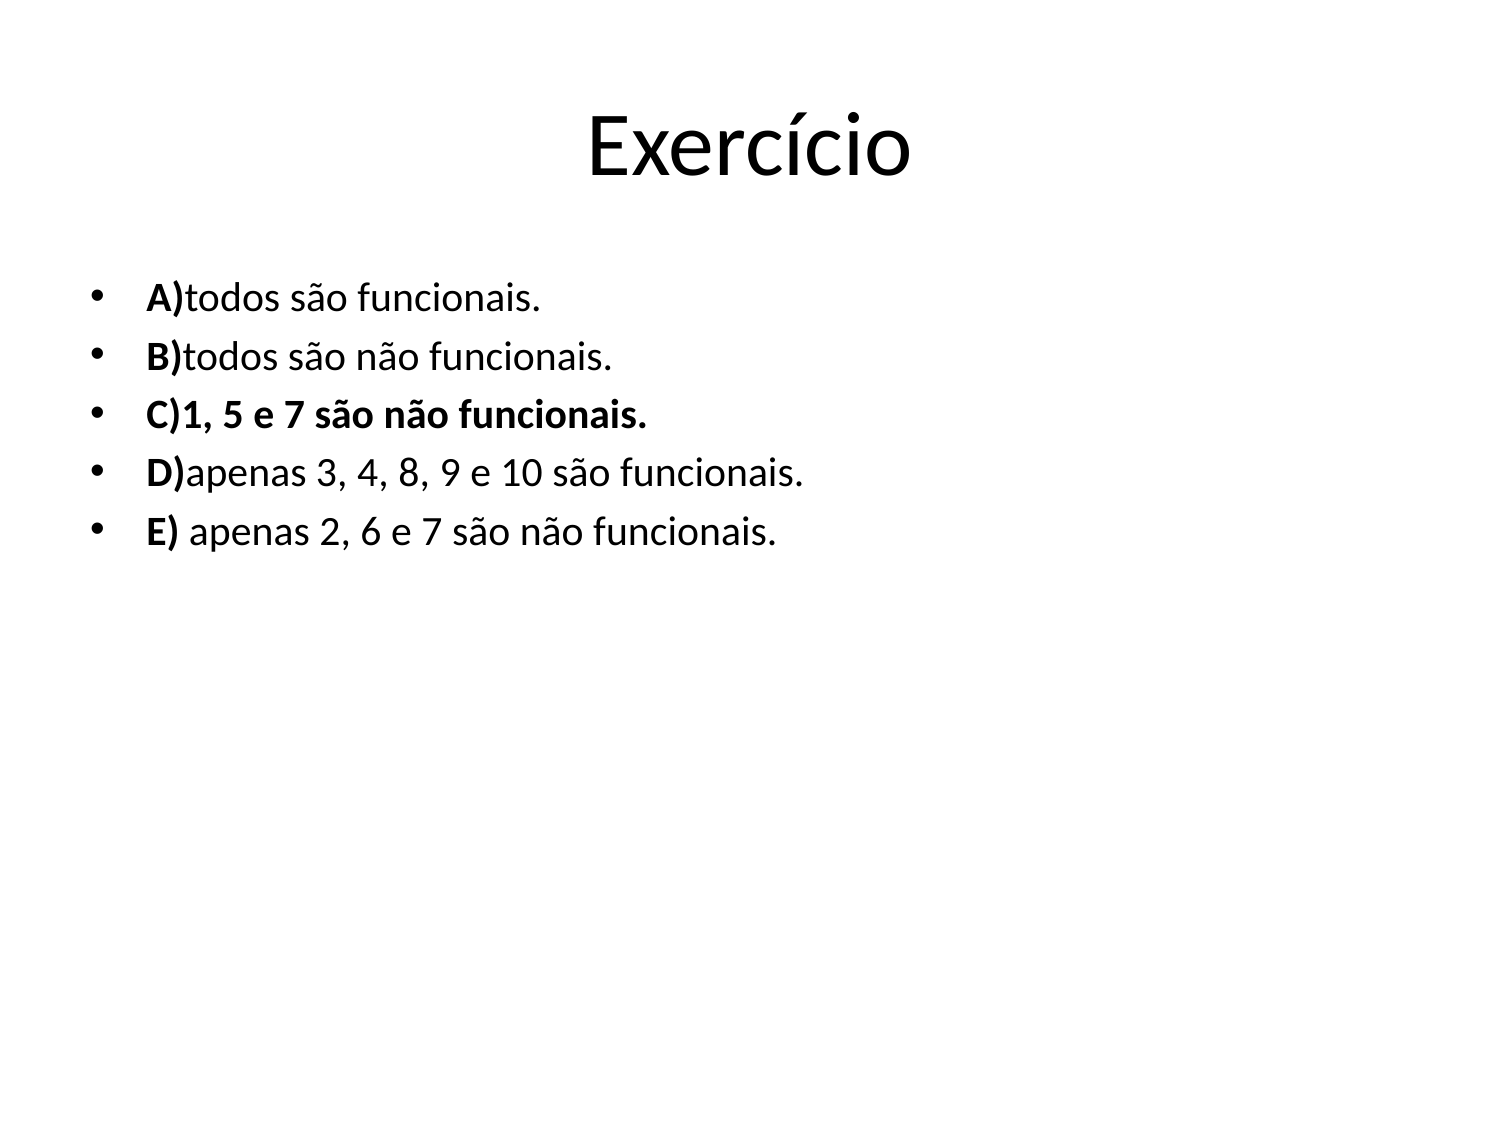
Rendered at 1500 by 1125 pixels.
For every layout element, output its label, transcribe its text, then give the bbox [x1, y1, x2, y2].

title Exercício [75, 45, 1425, 233]
list A)todos são funcionais. B)todos são não funcionais. C)1, 5 e 7 são não funcionais. D)apenas 3, 4, 8, 9 e 10 são funcionais. E) apenas 2, 6 e 7 são não funcionais. [75, 262, 1425, 1005]
